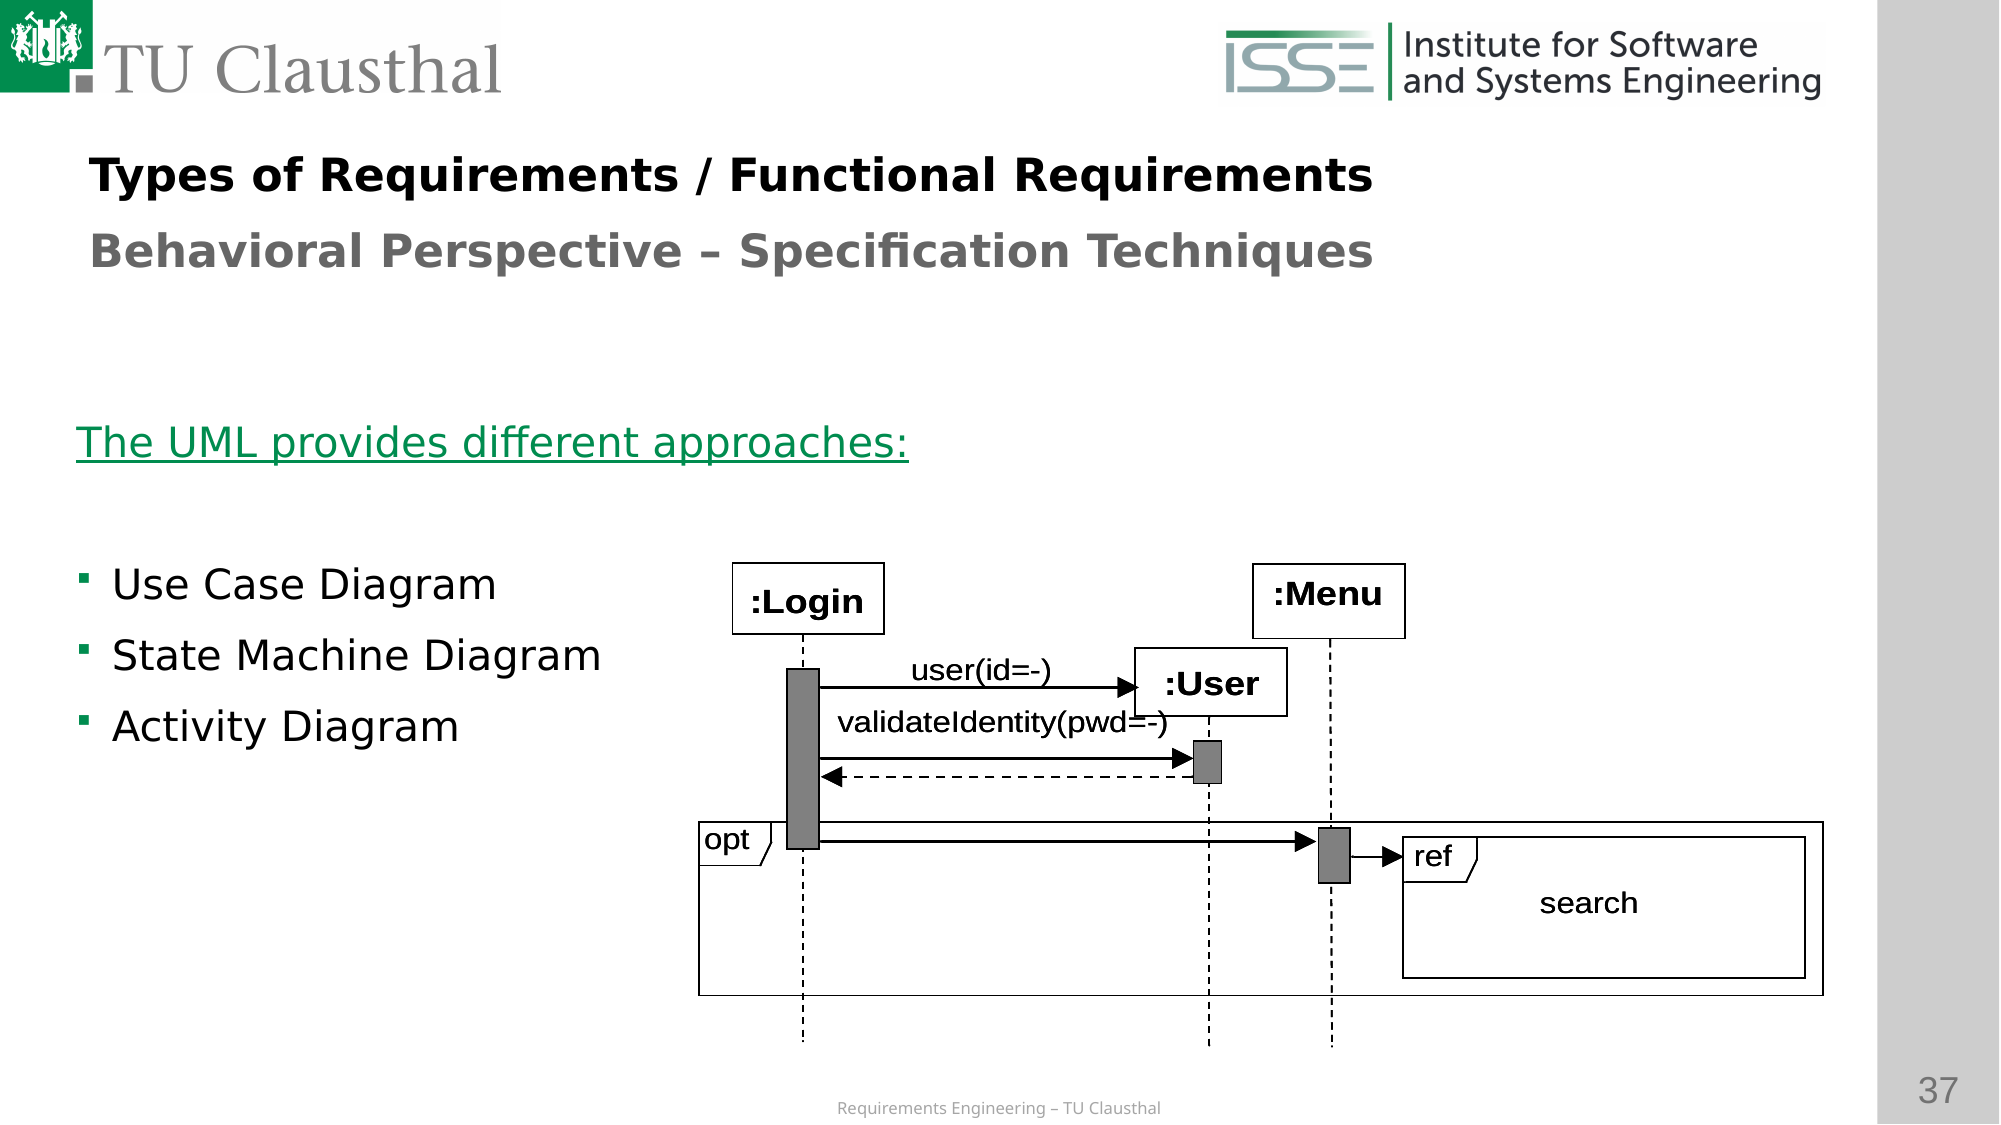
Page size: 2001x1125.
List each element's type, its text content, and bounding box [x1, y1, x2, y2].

picture [1218, 22, 1826, 107]
picture [0, 0, 501, 93]
text_box The UML provides different approaches: Use Case Diagram State Machine Diagram Activity Diagram [76, 219, 949, 1017]
text_box Behavioral Perspective – Specification Techniques [89, 208, 1789, 291]
picture [687, 562, 1827, 1050]
text_box Types of Requirements / Functional Requirements [88, 119, 1788, 201]
